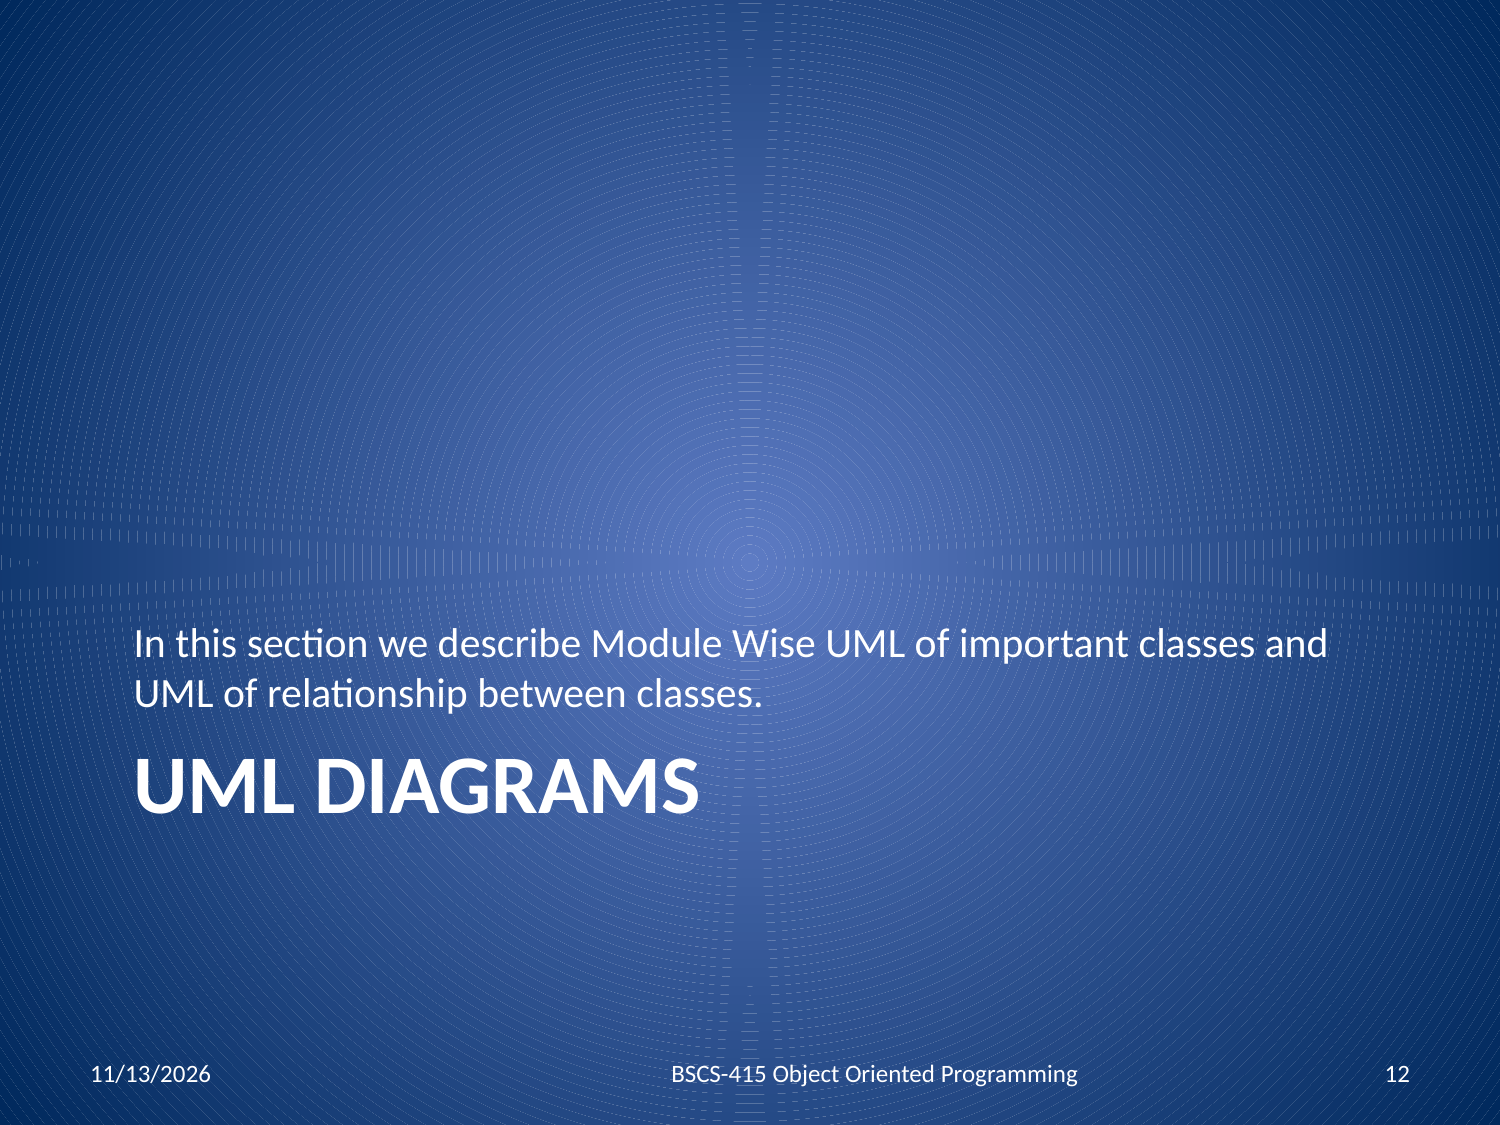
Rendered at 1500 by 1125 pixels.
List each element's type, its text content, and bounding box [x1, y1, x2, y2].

title UML Diagrams [118, 723, 1394, 947]
slide_number 12 [1238, 1042, 1425, 1103]
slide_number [75, 1042, 425, 1103]
list In this section we describe Module Wise UML of important classes and UML of relationship between classes. [118, 476, 1394, 723]
footer BSCS-415 Object Oriented Programming [512, 1042, 1238, 1103]
